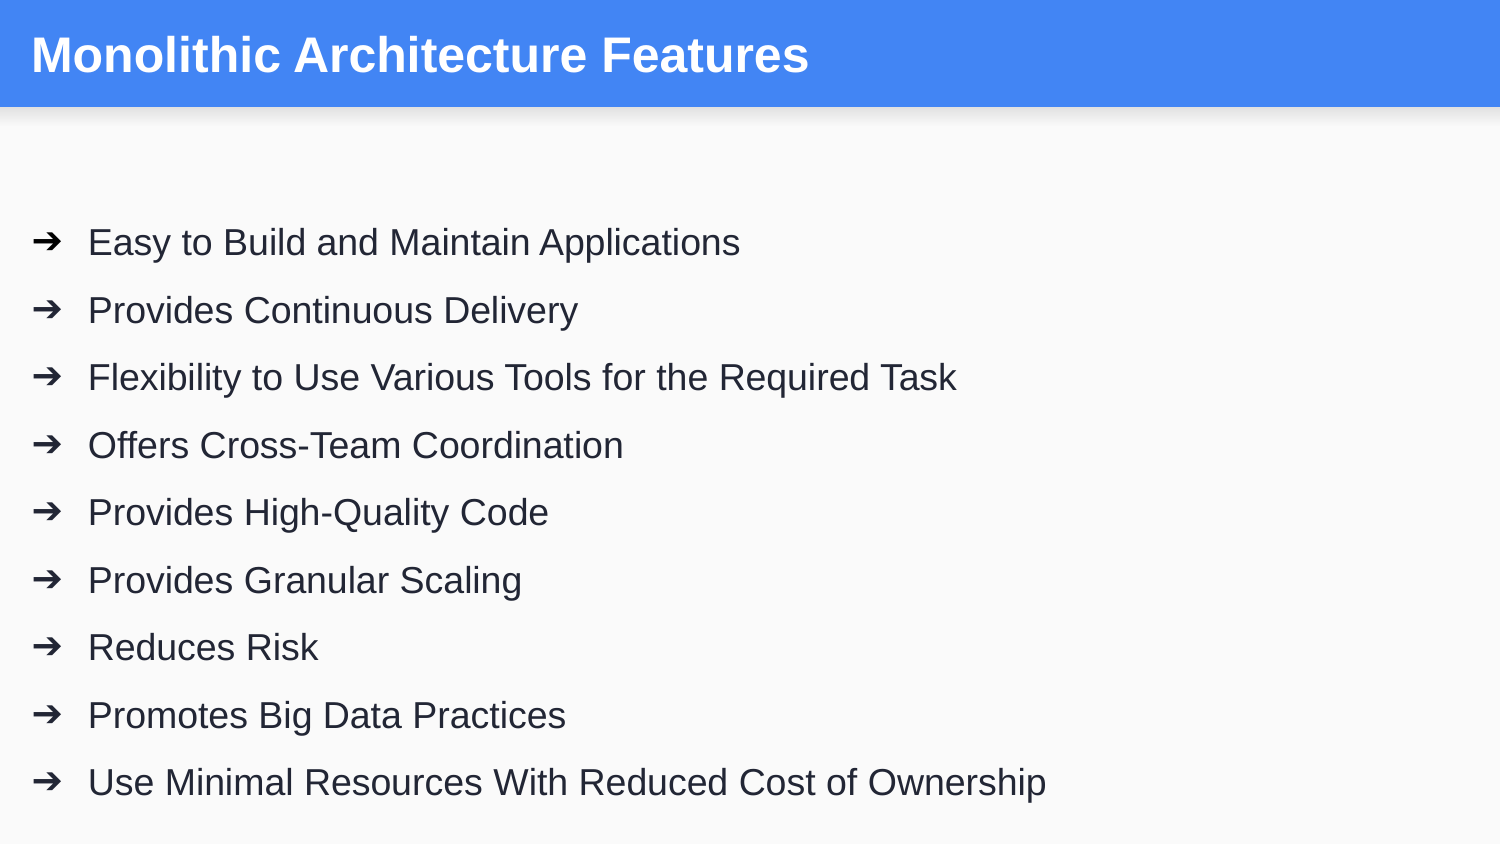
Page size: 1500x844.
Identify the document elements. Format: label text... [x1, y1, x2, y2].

title Monolithic Architecture Features [16, 2, 1464, 102]
text_box Easy to Build and Maintain Applications Provides Continuous Delivery Flexibility to Use Various Tools for the Required Task Offers Cross-Team Coordination Provides High-Quality Code Provides Granular Scaling Reduces Risk Promotes Big Data Practices Use Minimal Resources With Reduced Cost of Ownership [0, 104, 1500, 817]
